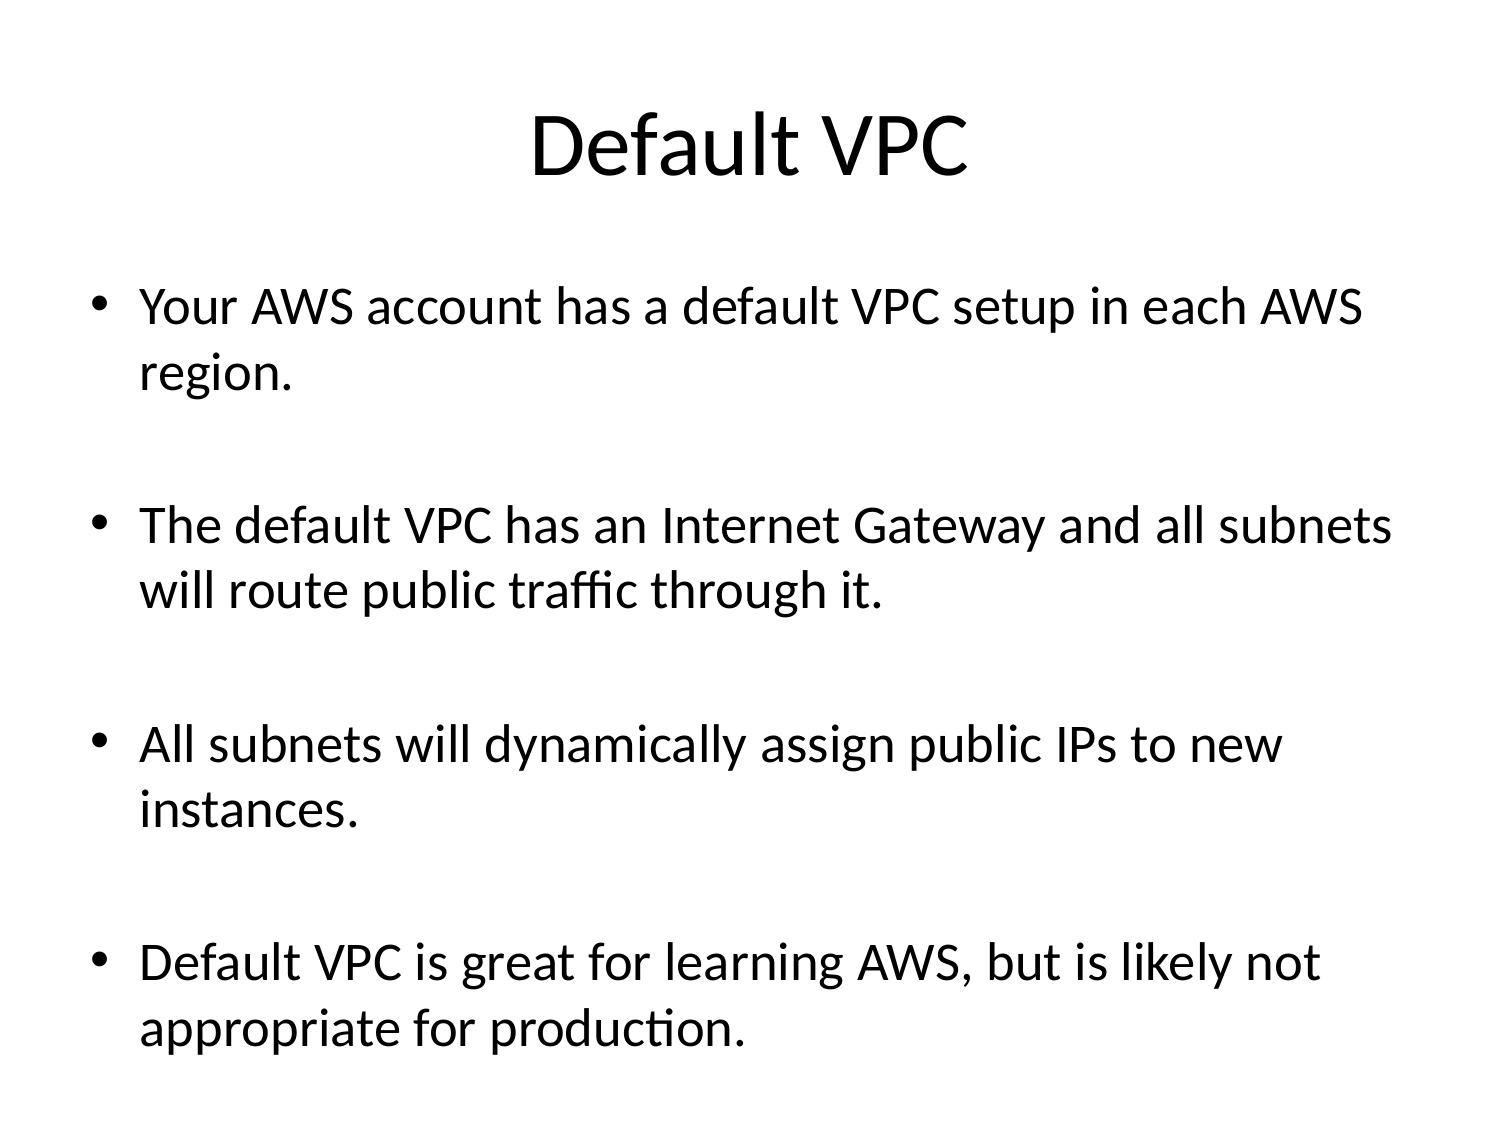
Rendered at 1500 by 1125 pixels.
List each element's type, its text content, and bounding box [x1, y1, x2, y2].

list Your AWS account has a default VPC setup in each AWS region. The default VPC has an Internet Gateway and all subnets will route public traffic through it. All subnets will dynamically assign public IPs to new instances. Default VPC is great for learning AWS, but is likely not appropriate for production. [75, 262, 1425, 1068]
title Default VPC [75, 45, 1425, 233]
